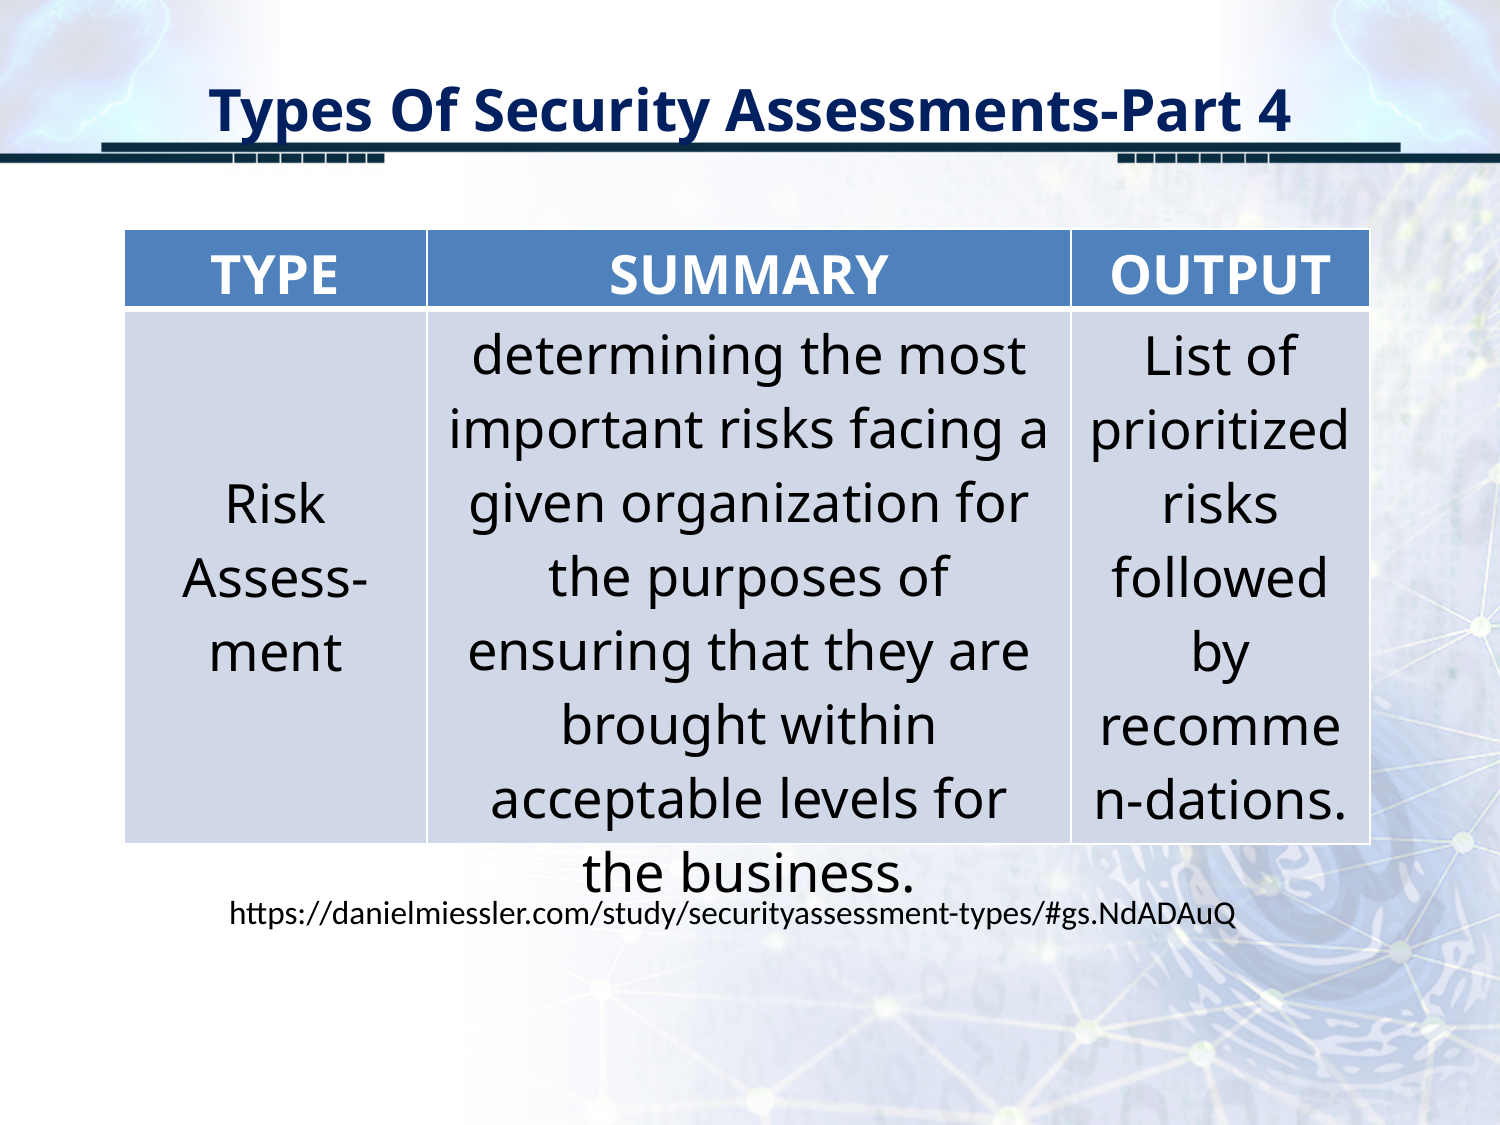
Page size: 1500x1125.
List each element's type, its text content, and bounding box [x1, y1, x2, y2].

text_box https://danielmiessler.com/study/securityassessment-types/#gs.NdADAuQ [96, 883, 1371, 939]
picture [0, 0, 1500, 1125]
title Types Of Security Assessments-Part 4 [75, 34, 1425, 182]
table_cell Risk Assess-ment [125, 312, 426, 843]
table_header TYPE [125, 230, 426, 306]
table_header SUMMARY [428, 230, 1070, 306]
table_cell List of prioritized risks followed by recommen-dations. [1072, 312, 1369, 843]
table_header OUTPUT [1072, 230, 1369, 306]
table_cell determining the most important risks facing a given organization for the purposes of ensuring that they are brought within acceptable levels for the business. [428, 312, 1070, 843]
